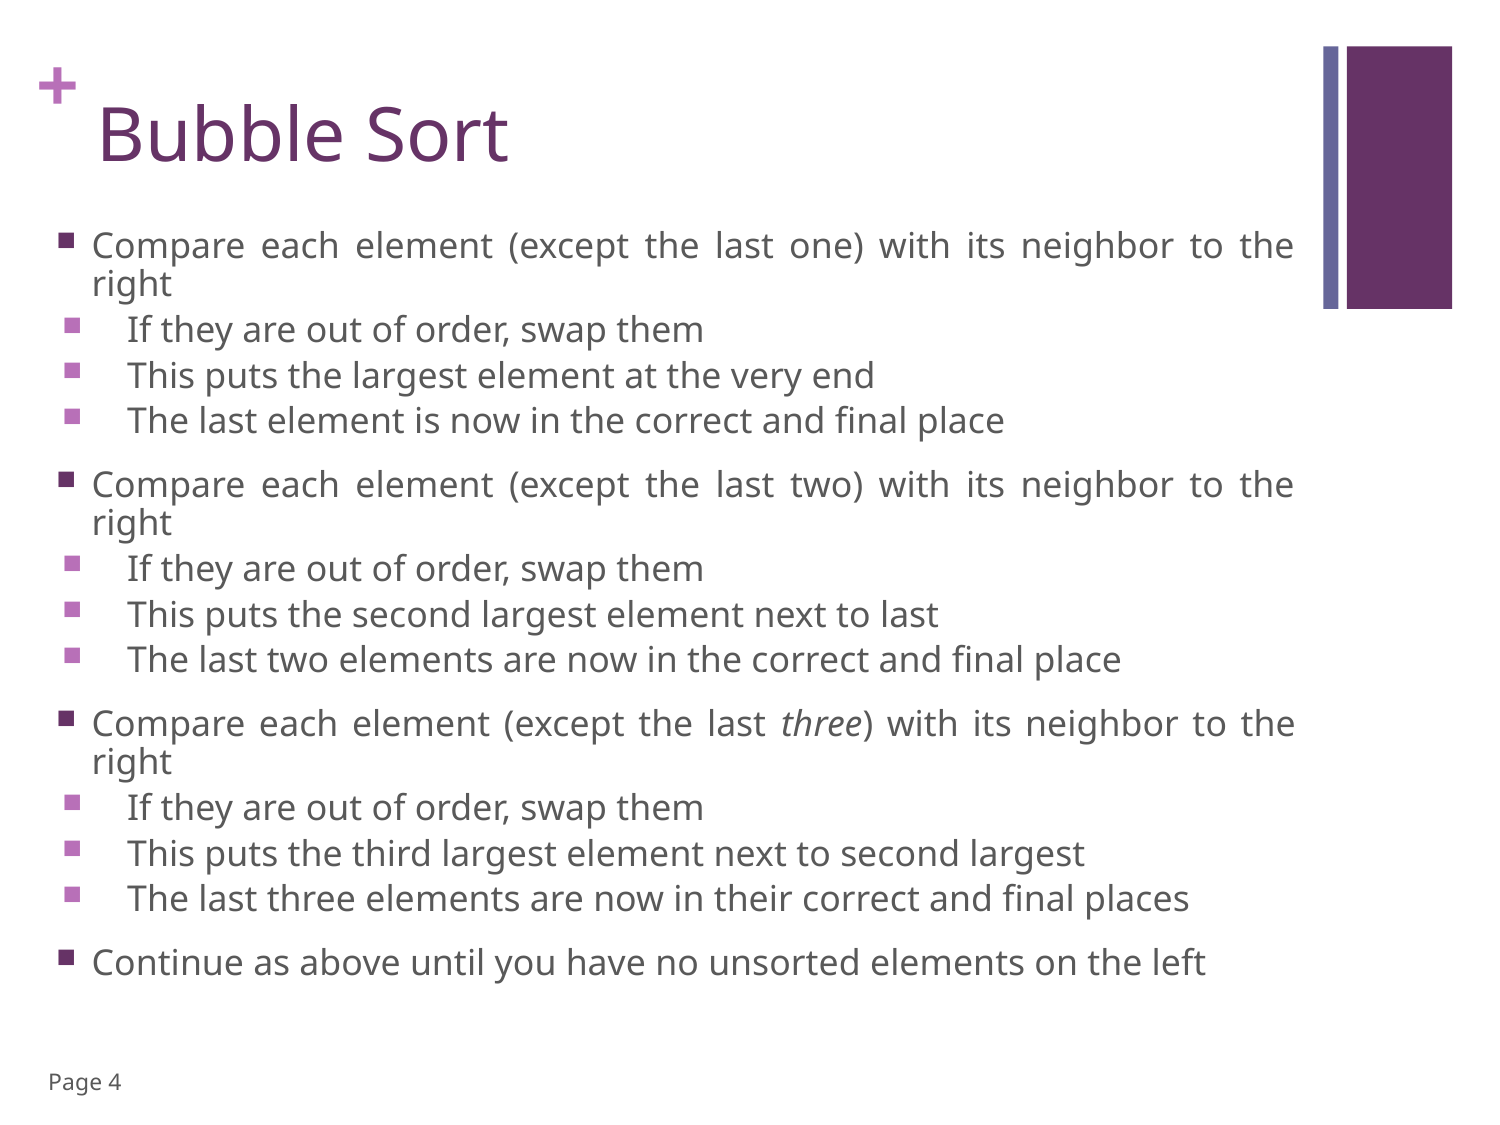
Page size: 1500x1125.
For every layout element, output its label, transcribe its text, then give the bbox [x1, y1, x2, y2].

title Bubble Sort [81, 79, 1322, 185]
footer Page 4 [33, 1053, 148, 1114]
list Compare each element (except the last one) with its neighbor to the right If they are out of order, swap them This puts the largest element at the very end The last element is now in the correct and final place Compare each element (except the last two) with its neighbor to the right If they are out of order, swap them This puts the second largest element next to last The last two elements are now in the correct and final place Compare each element (except the last three) with its neighbor to the right If they are out of order, swap them This puts the third largest element next to second largest The last three elements are now in their correct and final places Continue as above until you have no unsorted elements on the left [41, 219, 1312, 1000]
